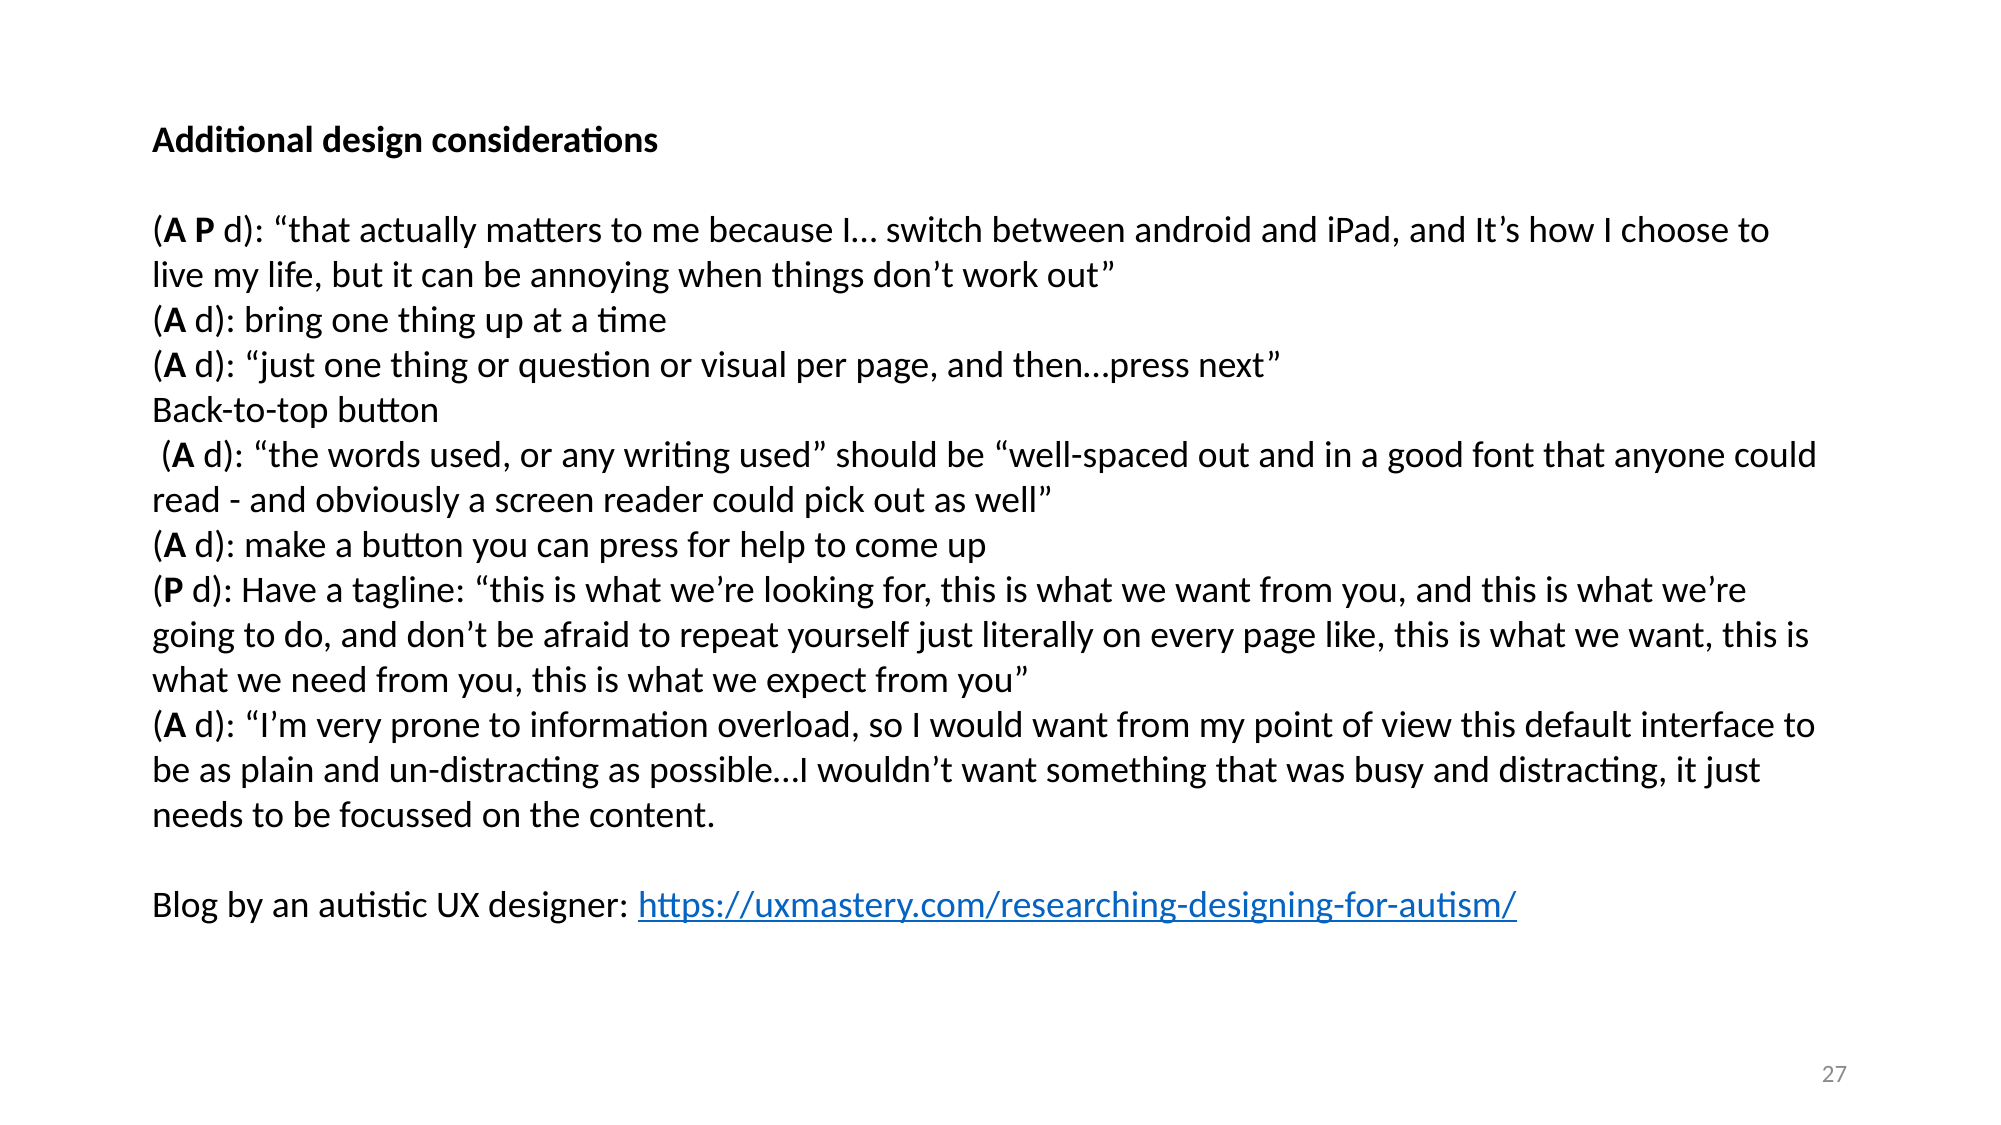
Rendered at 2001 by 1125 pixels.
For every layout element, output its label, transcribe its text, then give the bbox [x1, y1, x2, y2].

text_box Additional design considerations (A P d): “that actually matters to me because I… switch between android and iPad, and It’s how I choose to live my life, but it can be annoying when things don’t work out” (A d): bring one thing up at a time (A d): “just one thing or question or visual per page, and then…press next” Back-to-top button (A d): “the words used, or any writing used” should be “well-spaced out and in a good font that anyone could read - and obviously a screen reader could pick out as well” (A d): make a button you can press for help to come up (P d): Have a tagline: “this is what we’re looking for, this is what we want from you, and this is what we’re going to do, and don’t be afraid to repeat yourself just literally on every page like, this is what we want, this is what we need from you, this is what we expect from you” (A d): “I’m very prone to information overload, so I would want from my point of view this default interface to be as plain and un-distracting as possible…I wouldn’t want something that was busy and distracting, it just needs to be focussed on the content. Blog by an autistic UX designer: https://uxmastery.com/researching-designing-for-autism/ [137, 107, 1845, 1125]
slide_number 27 [1412, 1042, 1863, 1103]
